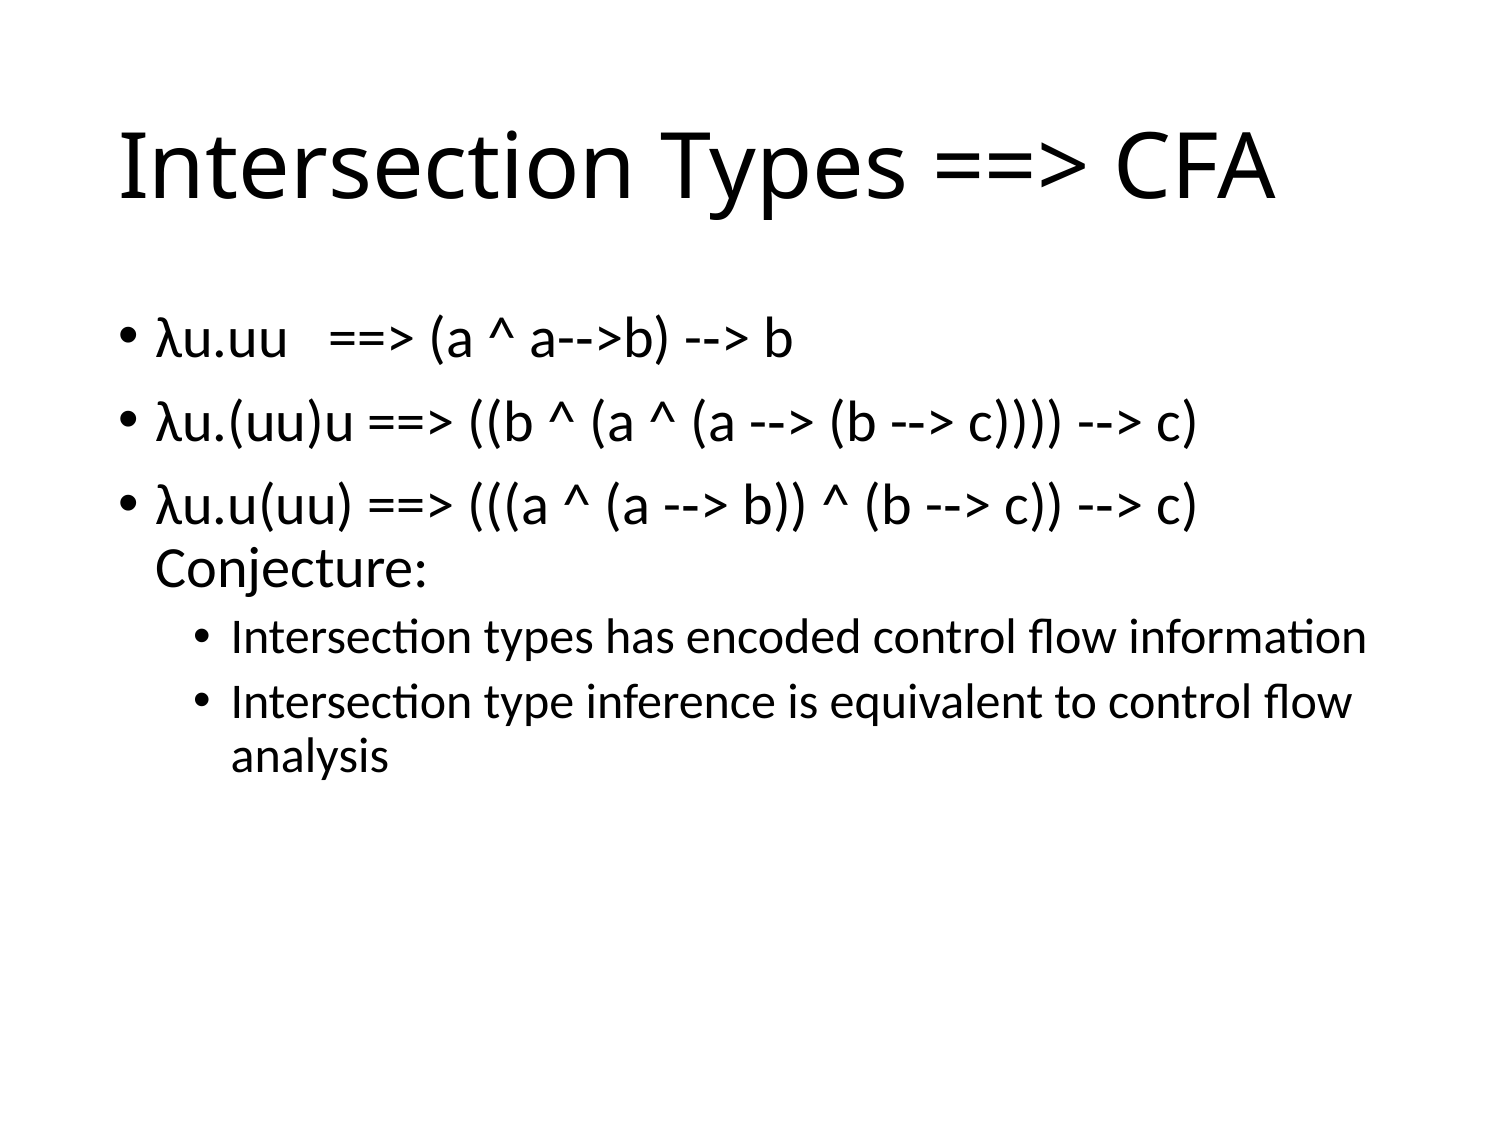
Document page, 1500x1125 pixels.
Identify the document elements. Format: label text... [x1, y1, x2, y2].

title Intersection Types ==> CFA [103, 59, 1397, 278]
list λu.uu ==> (a ^ a-­‐>b) -­‐> b λu.(uu)u ==> ((b ^ (a ^ (a -­‐> (b -­‐> c)))) -­‐> c) λu.u(uu) ==> (((a ^ (a -­‐> b)) ^ (b -­‐> c)) -­‐> c) Conjecture: Intersection types has encoded control flow information Intersection type inference is equivalent to control flow analysis [103, 299, 1397, 1014]
